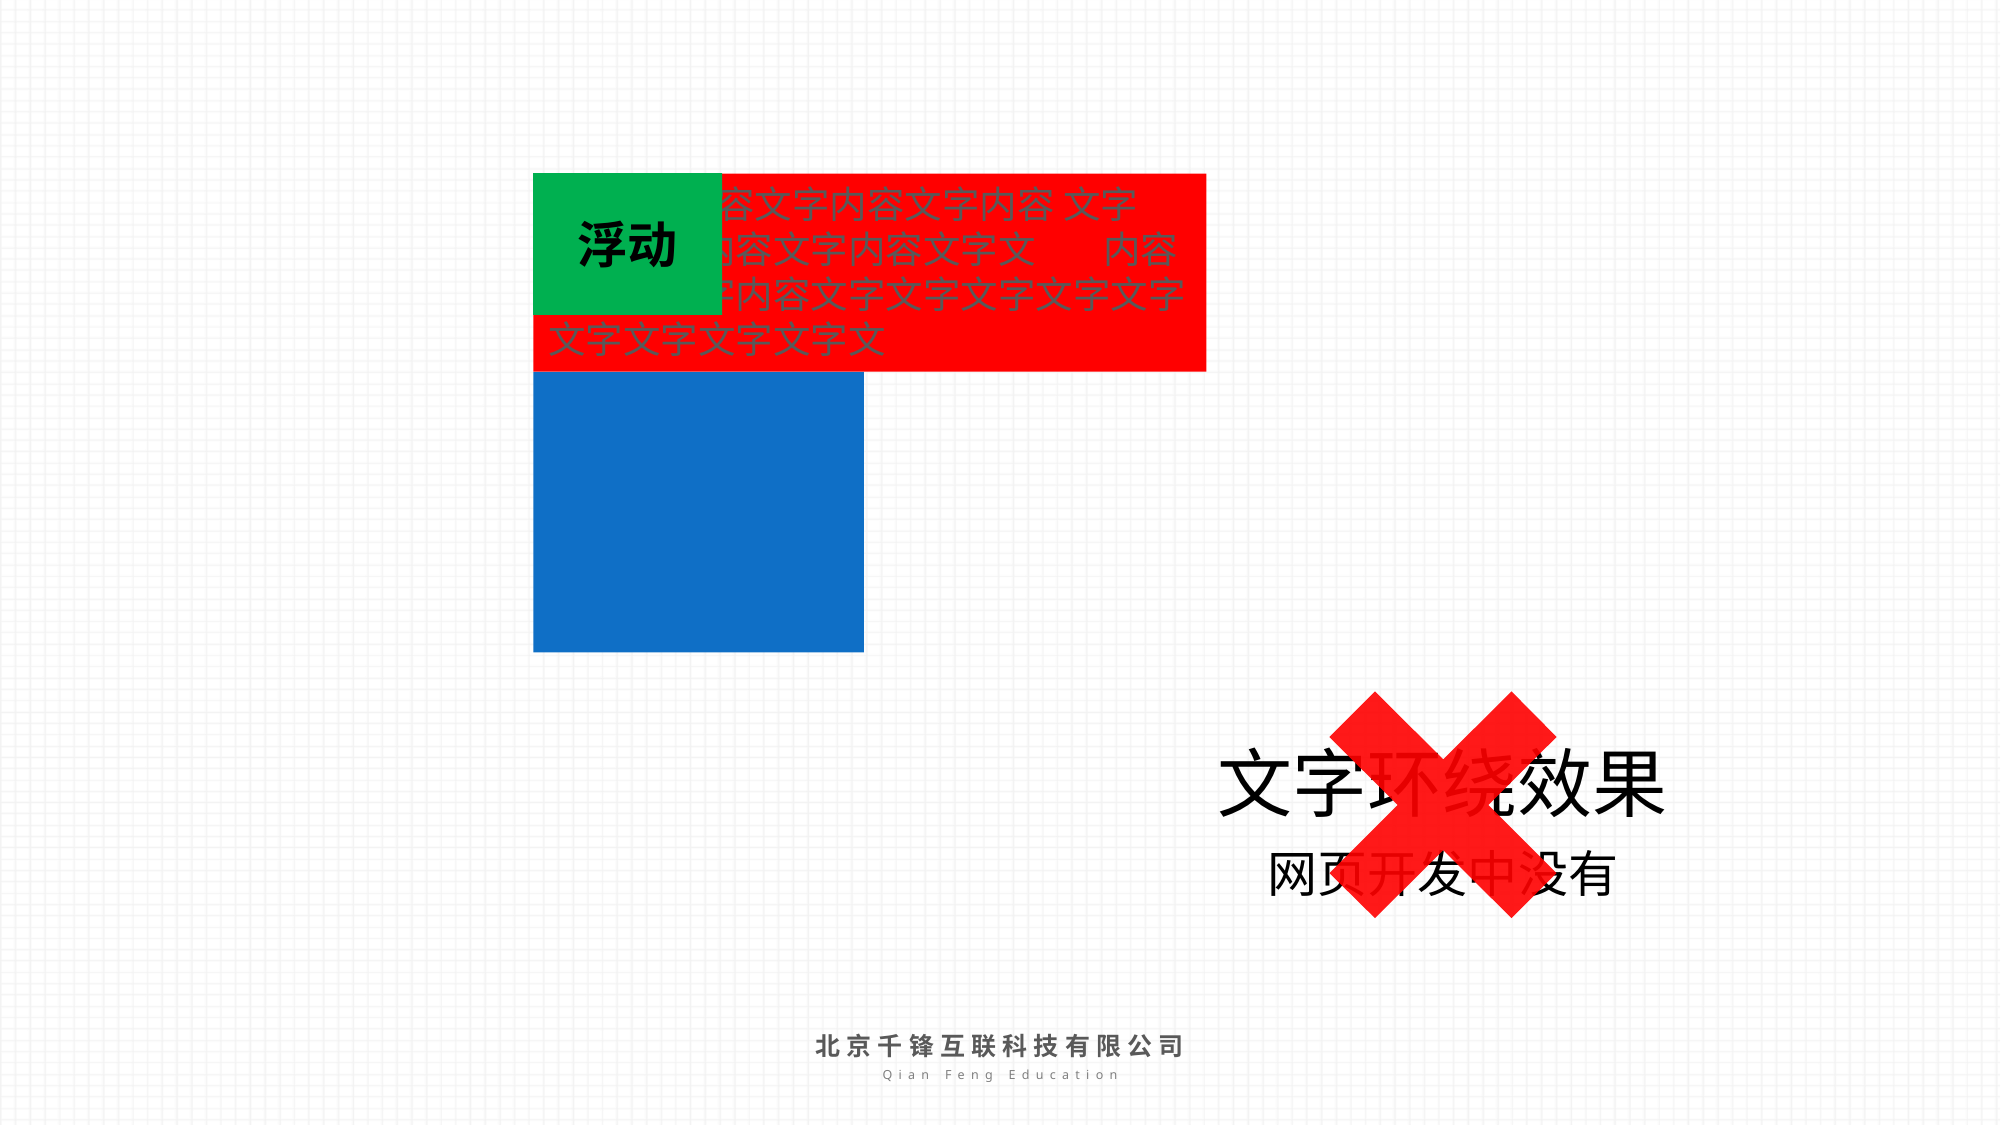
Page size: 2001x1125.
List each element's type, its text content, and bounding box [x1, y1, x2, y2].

text_box [1329, 691, 1557, 919]
text_box Qian Feng Education [867, 1059, 1132, 1090]
picture [0, 0, 2001, 1125]
text_box 网页开发中没有 [1490, 804, 1804, 910]
text_box 浮动 [532, 172, 723, 316]
text_box 文字环绕效果 [1082, 684, 1804, 804]
text_box [532, 373, 865, 653]
text_box 网页开发中没有 [1082, 804, 1396, 910]
text_box 文内容文字内容文字内容 文字 字容文字内容文字内容文字文 内容文字容文字内容文字文字文字文字文字文字文字文字文字文 [532, 173, 1208, 373]
text_box 北京千锋互联科技有限公司 [800, 1023, 1200, 1068]
text_box 网页开发中没有 [1385, 851, 1502, 910]
